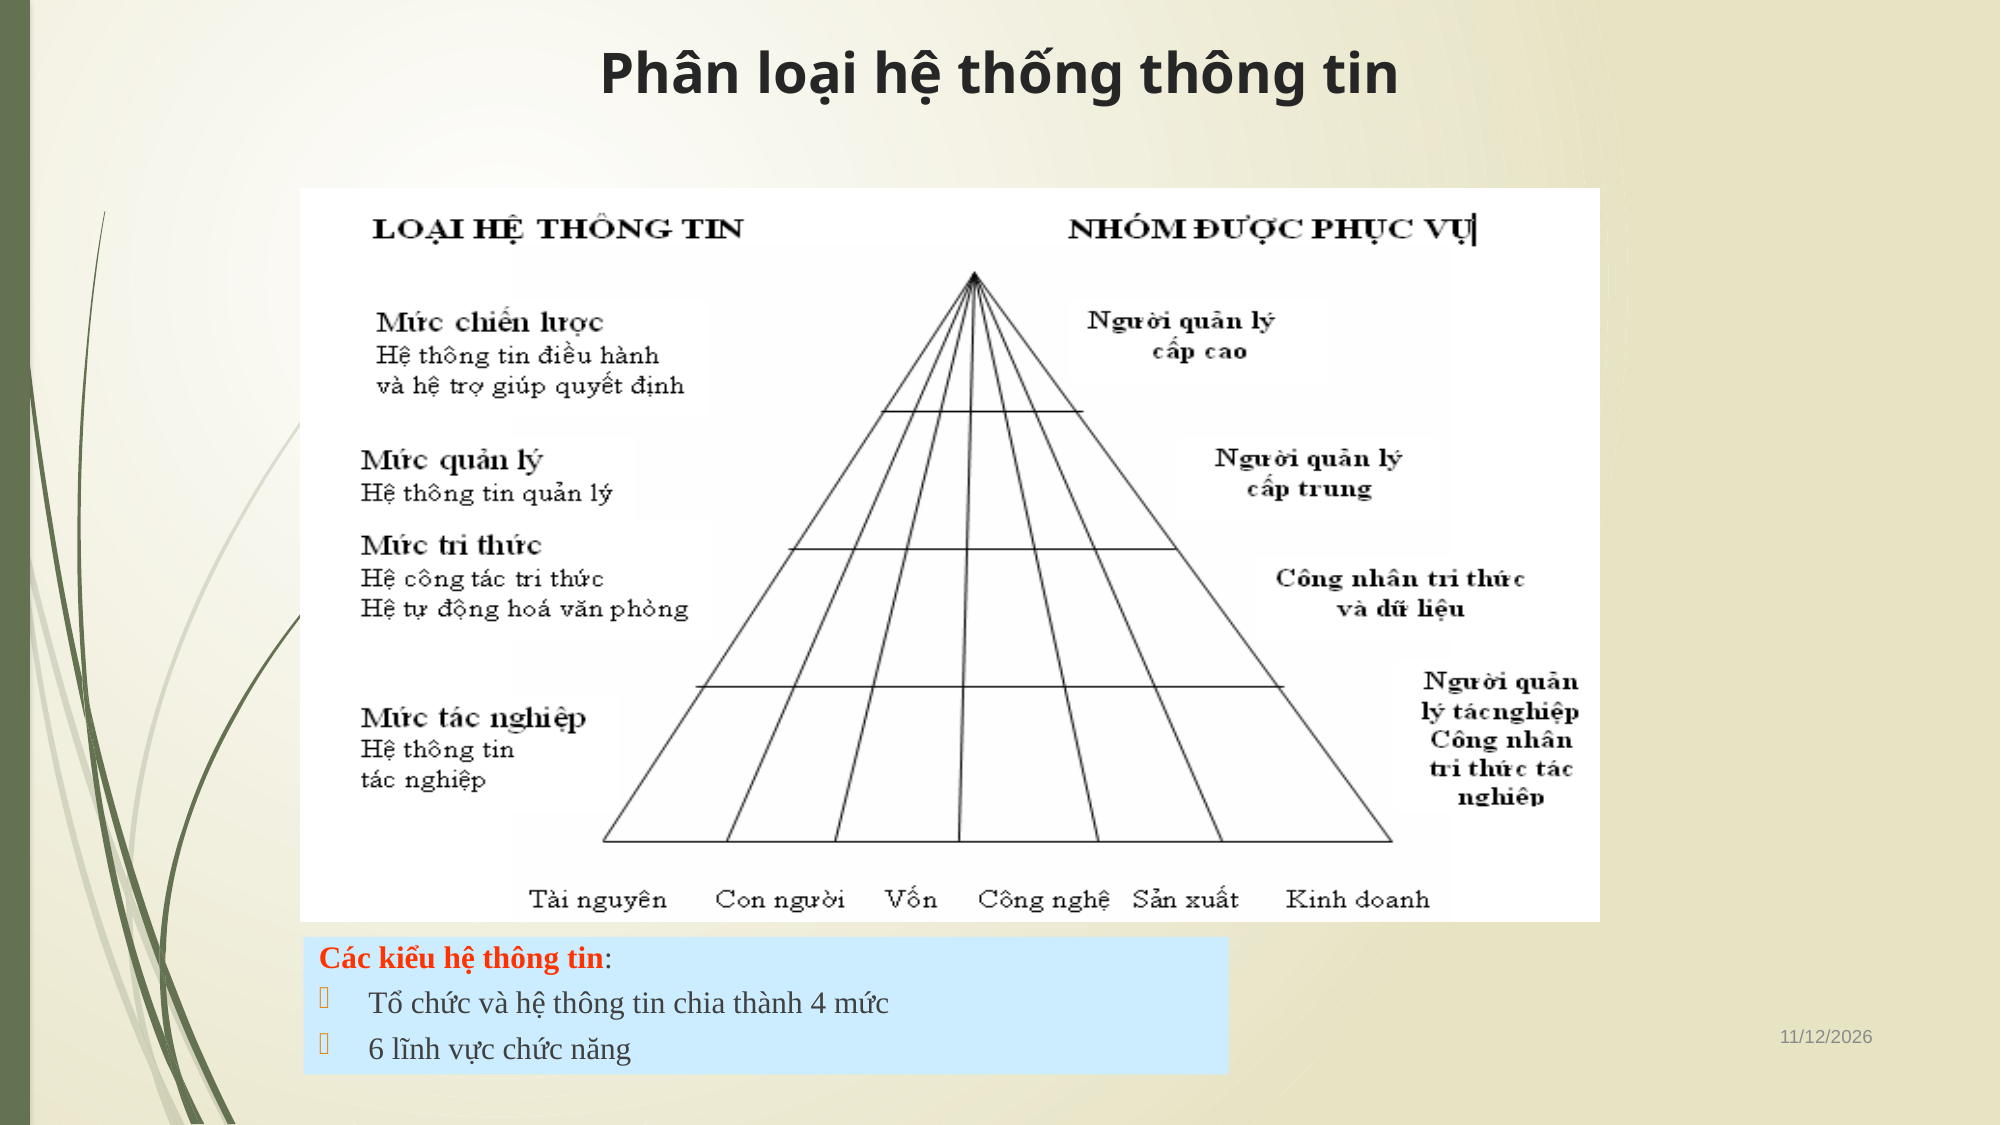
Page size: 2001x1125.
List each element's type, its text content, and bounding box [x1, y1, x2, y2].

list Các kiểu hệ thông tin: Tổ chức và hệ thông tin chia thành 4 mức 6 lĩnh vực chức năng [303, 936, 1229, 1075]
title Phân loại hệ thống thông tin [287, 29, 1713, 113]
picture [299, 188, 1601, 922]
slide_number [1699, 1005, 1888, 1067]
